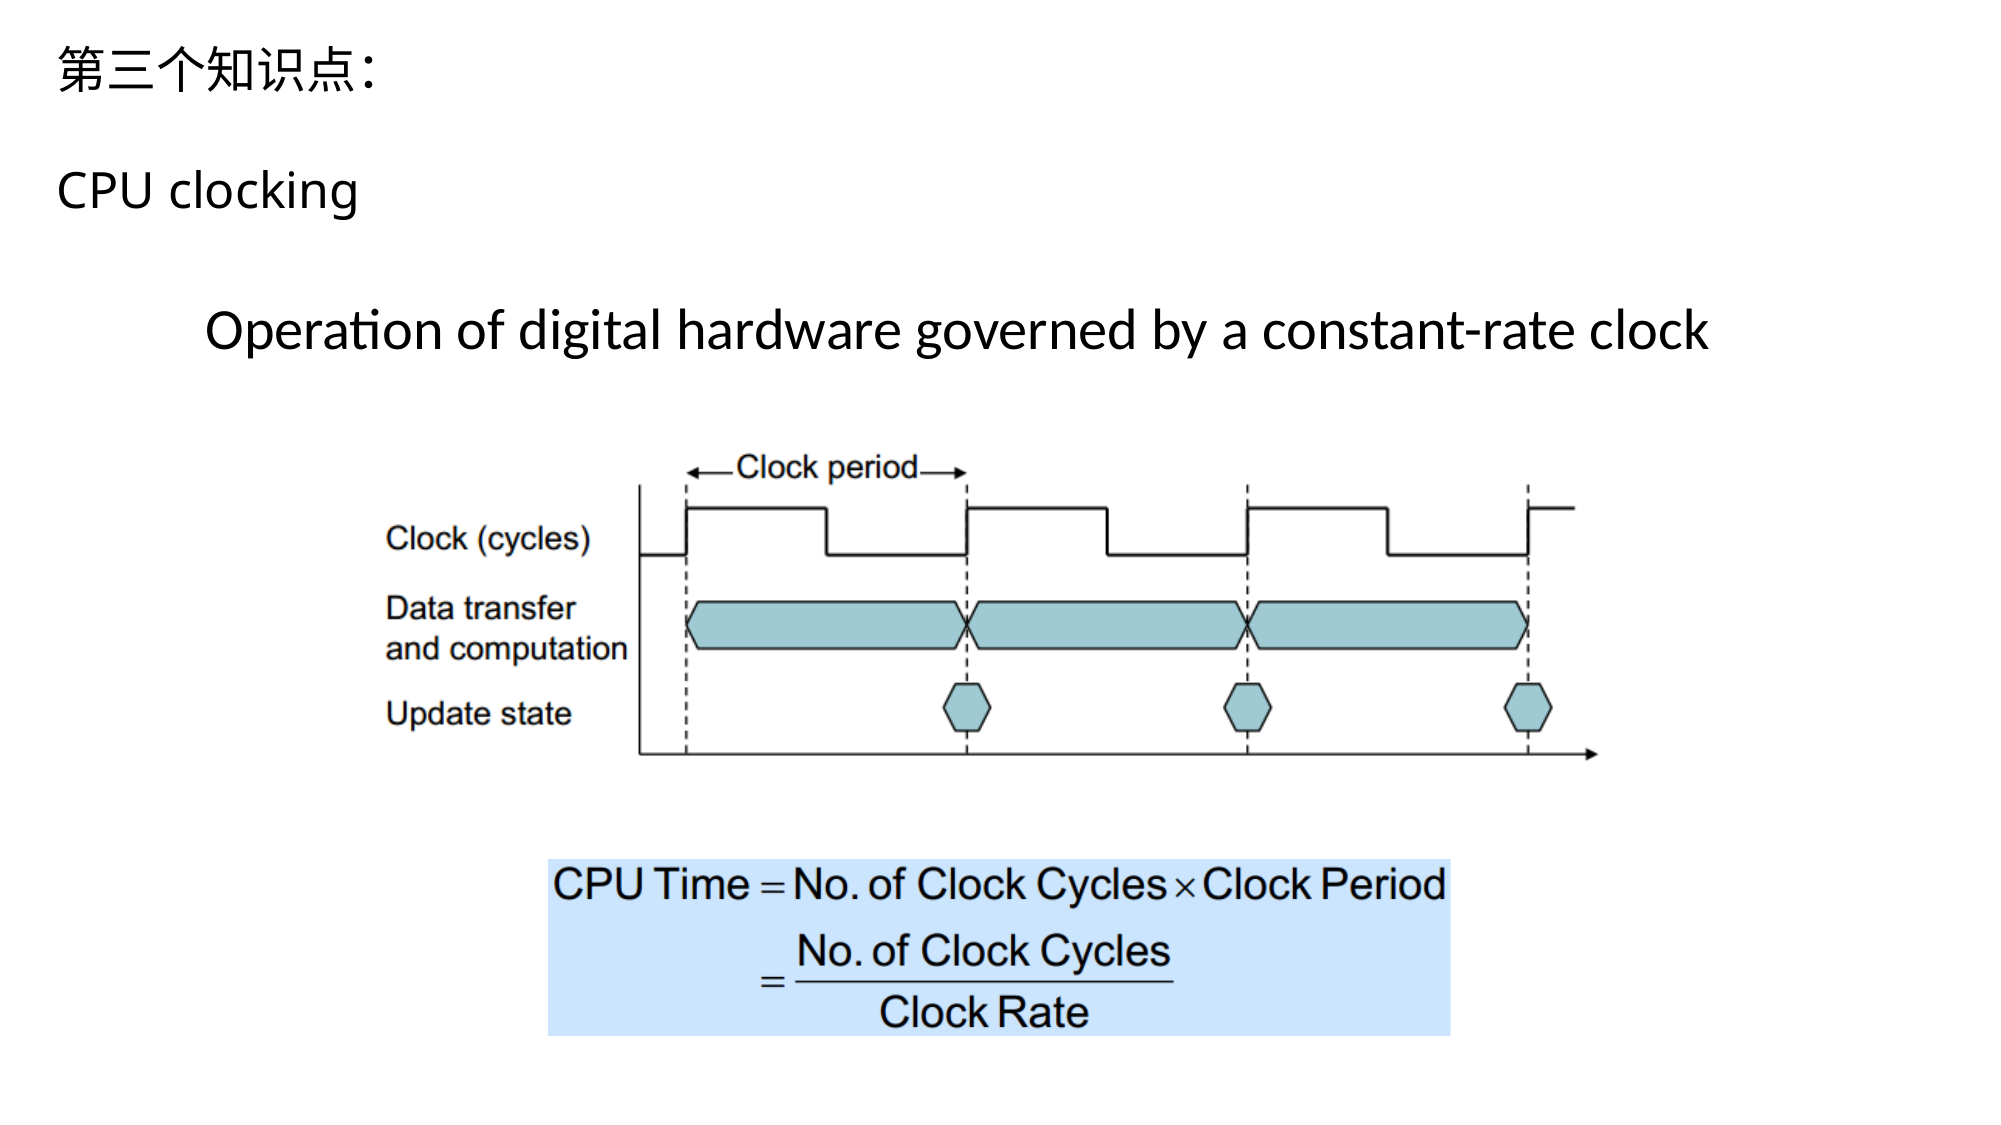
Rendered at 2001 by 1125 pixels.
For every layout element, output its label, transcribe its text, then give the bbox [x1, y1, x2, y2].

picture [361, 424, 1638, 776]
text_box 第三个知识点： CPU clocking [42, 31, 619, 227]
picture [548, 859, 1452, 1036]
text_box Operation of digital hardware governed by a constant-rate clock [191, 283, 1809, 369]
